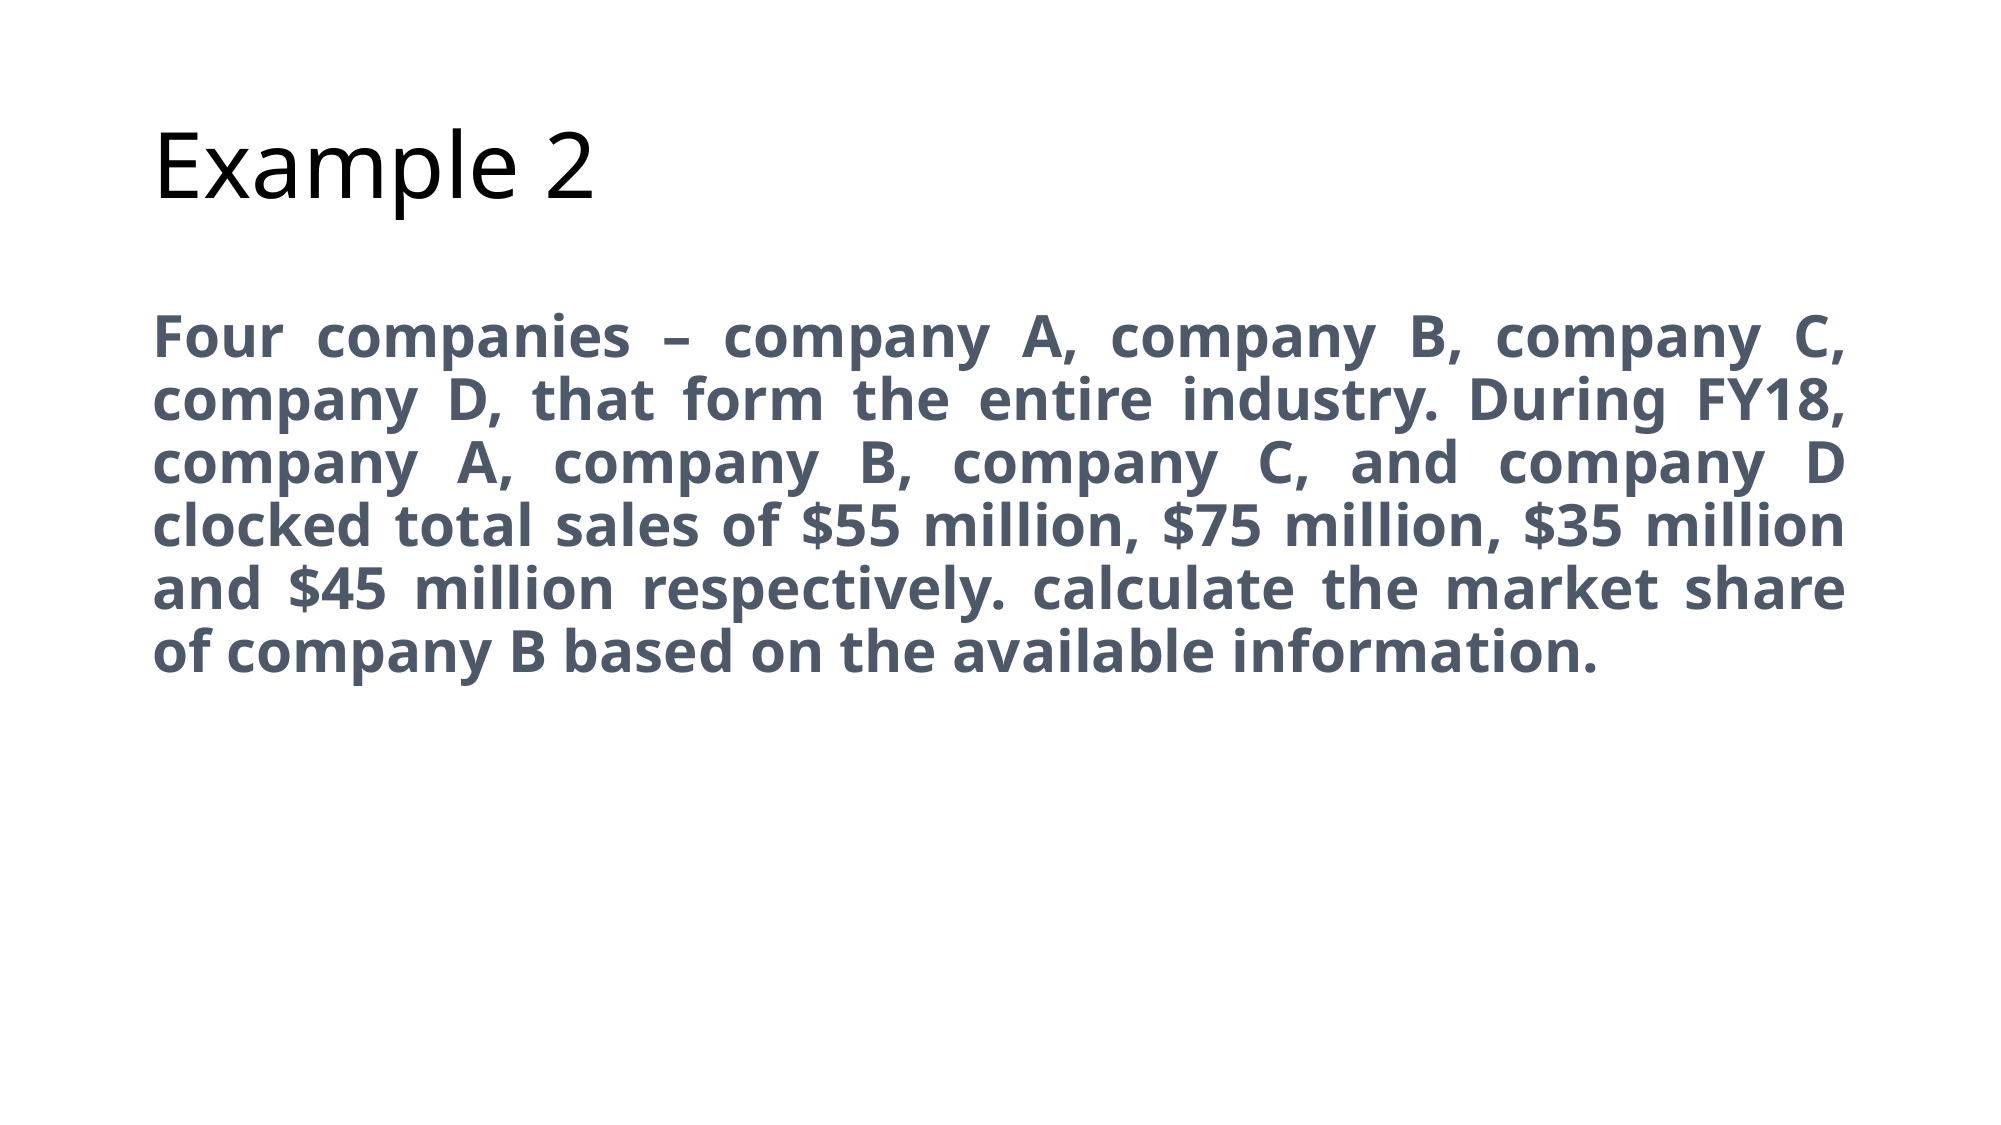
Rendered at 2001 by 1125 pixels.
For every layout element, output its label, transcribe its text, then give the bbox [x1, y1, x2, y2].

title Example 2 [137, 59, 1863, 278]
list Four companies – company A, company B, company C, company D, that form the entire industry. During FY18, company A, company B, company C, and company D clocked total sales of $55 million, $75 million, $35 million and $45 million respectively. calculate the market share of company B based on the available information. [137, 299, 1863, 1014]
